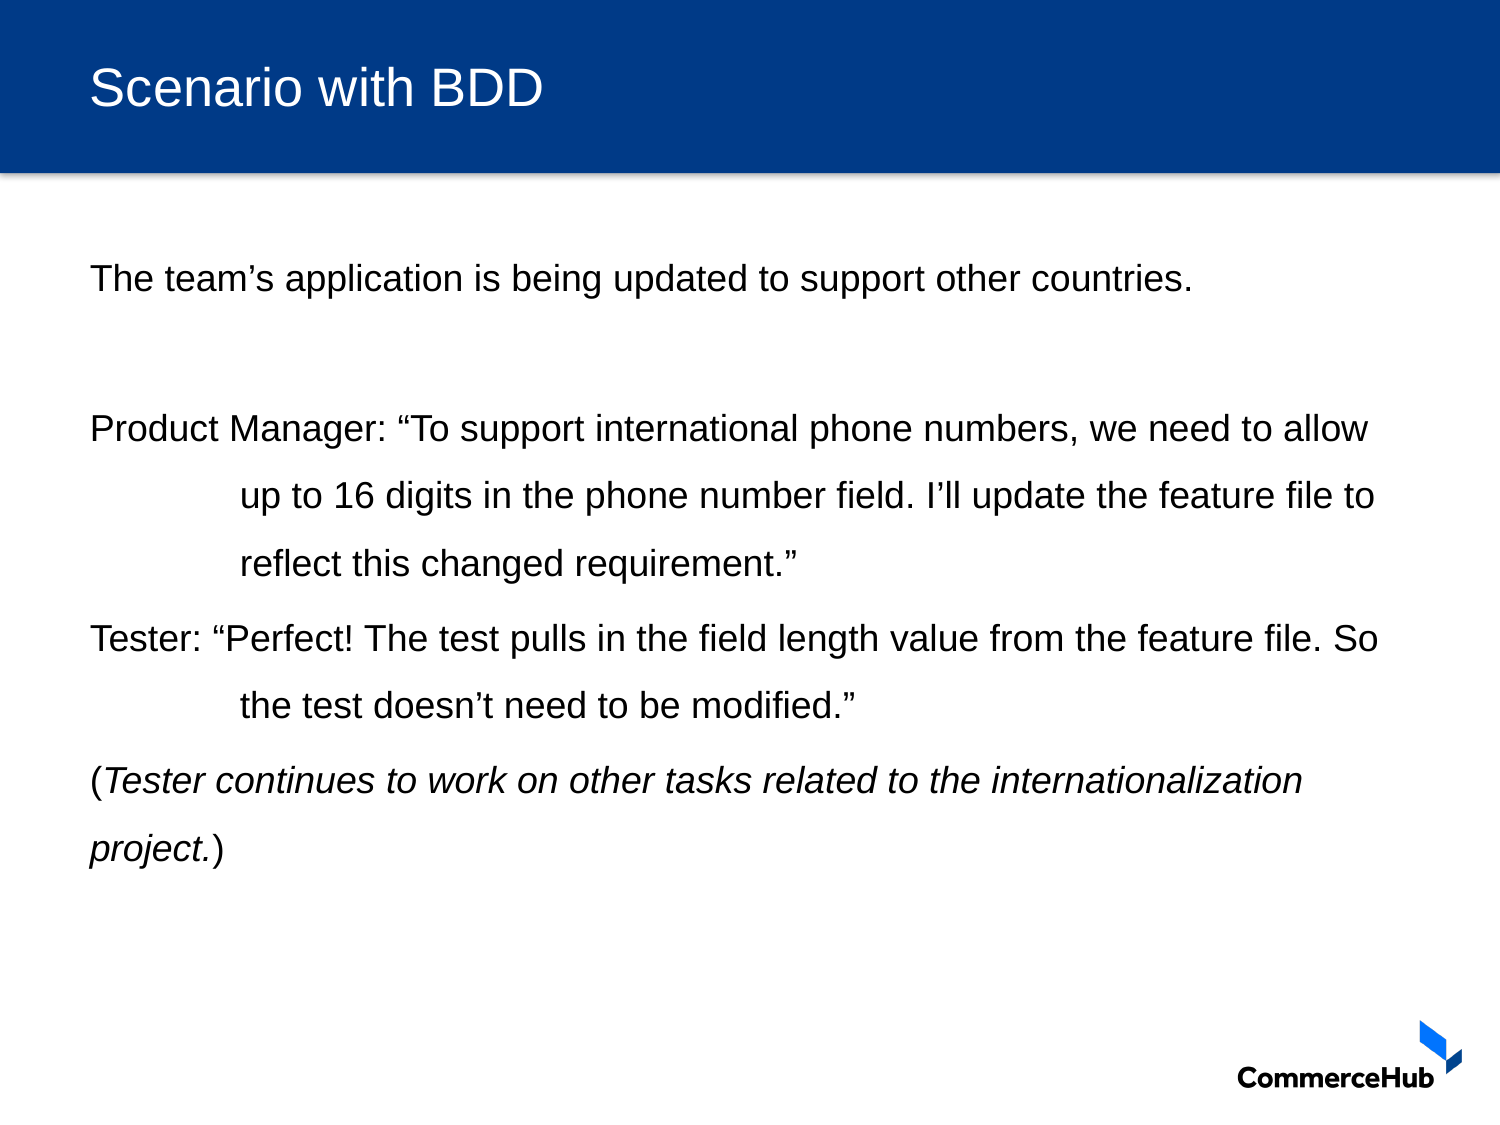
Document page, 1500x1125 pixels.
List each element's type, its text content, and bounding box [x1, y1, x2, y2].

picture [1226, 1012, 1464, 1099]
list The team’s application is being updated to support other countries. Product Manager: “To support international phone numbers, we need to allow up to 16 digits in the phone number field. I’ll update the feature file to reflect this changed requirement.” Tester: “Perfect! The test pulls in the field length value from the feature file. So the test doesn’t need to be modified.” (Tester continues to work on other tasks related to the internationalization project.) [75, 224, 1425, 990]
title Scenario with BDD [75, 45, 1425, 124]
